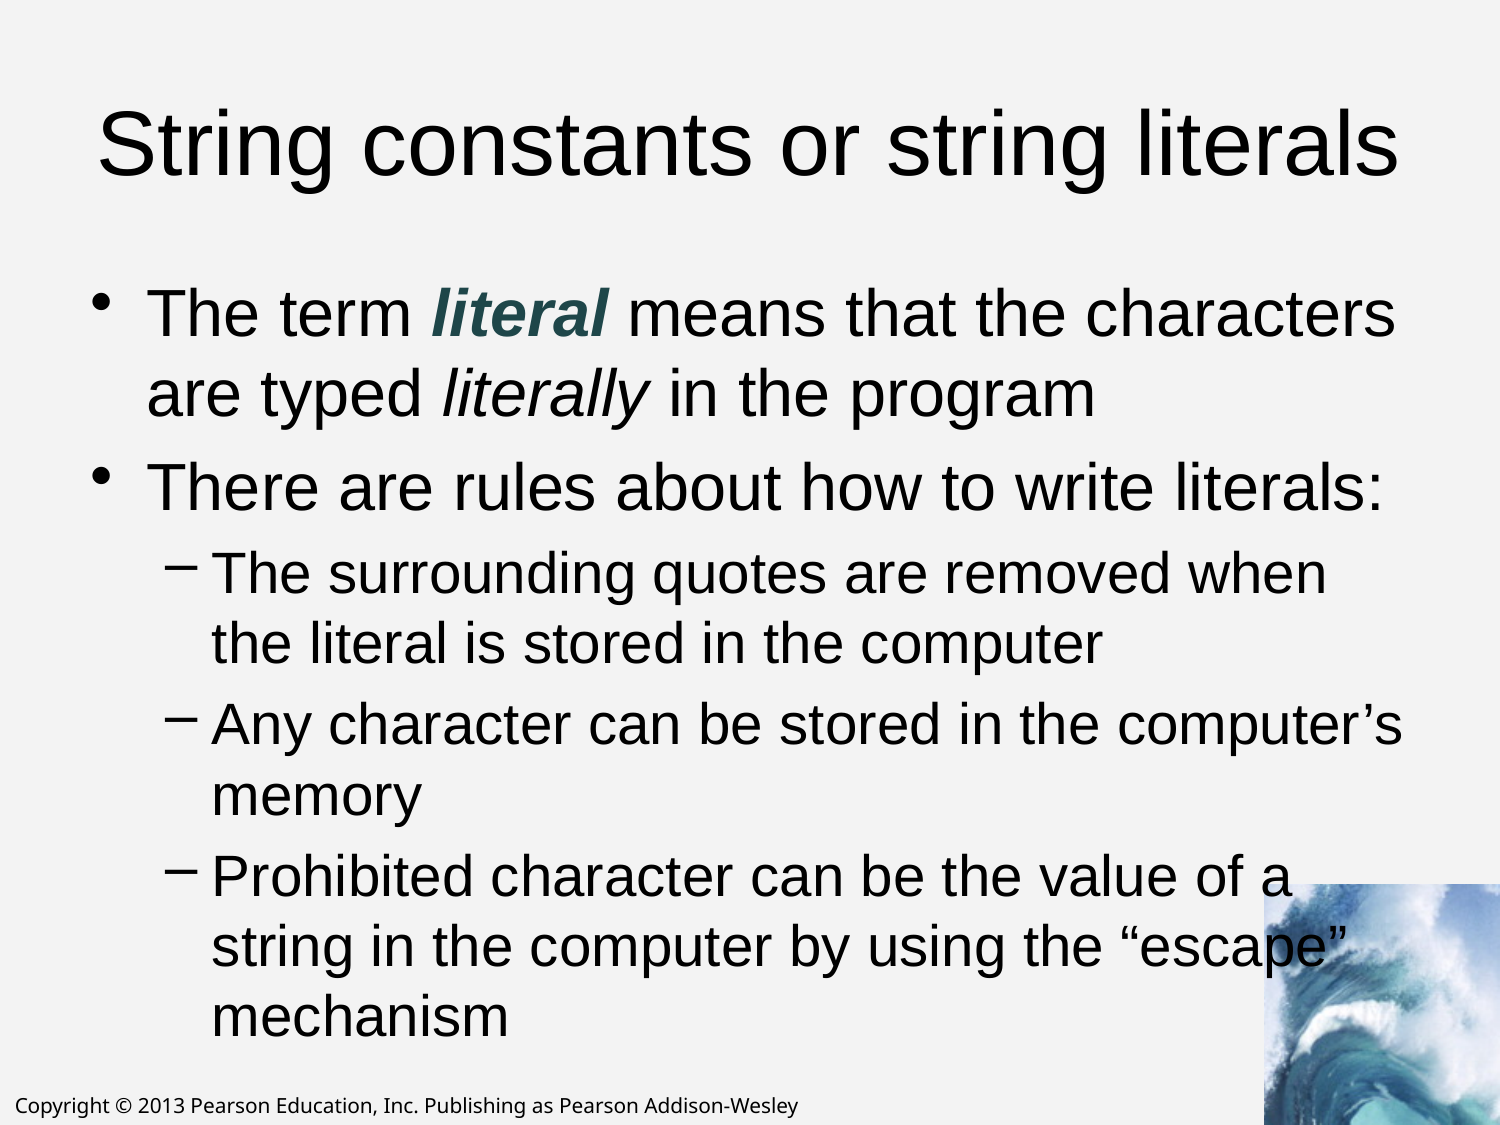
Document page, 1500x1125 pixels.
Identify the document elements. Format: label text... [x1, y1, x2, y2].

title String constants or string literals [74, 44, 1426, 233]
picture [1264, 884, 1500, 1125]
list The term literal means that the characters are typed literally in the program There are rules about how to write literals: The surrounding quotes are removed when the literal is stored in the computer Any character can be stored in the computer’s memory Prohibited character can be the value of a string in the computer by using the “escape” mechanism [74, 262, 1426, 1006]
